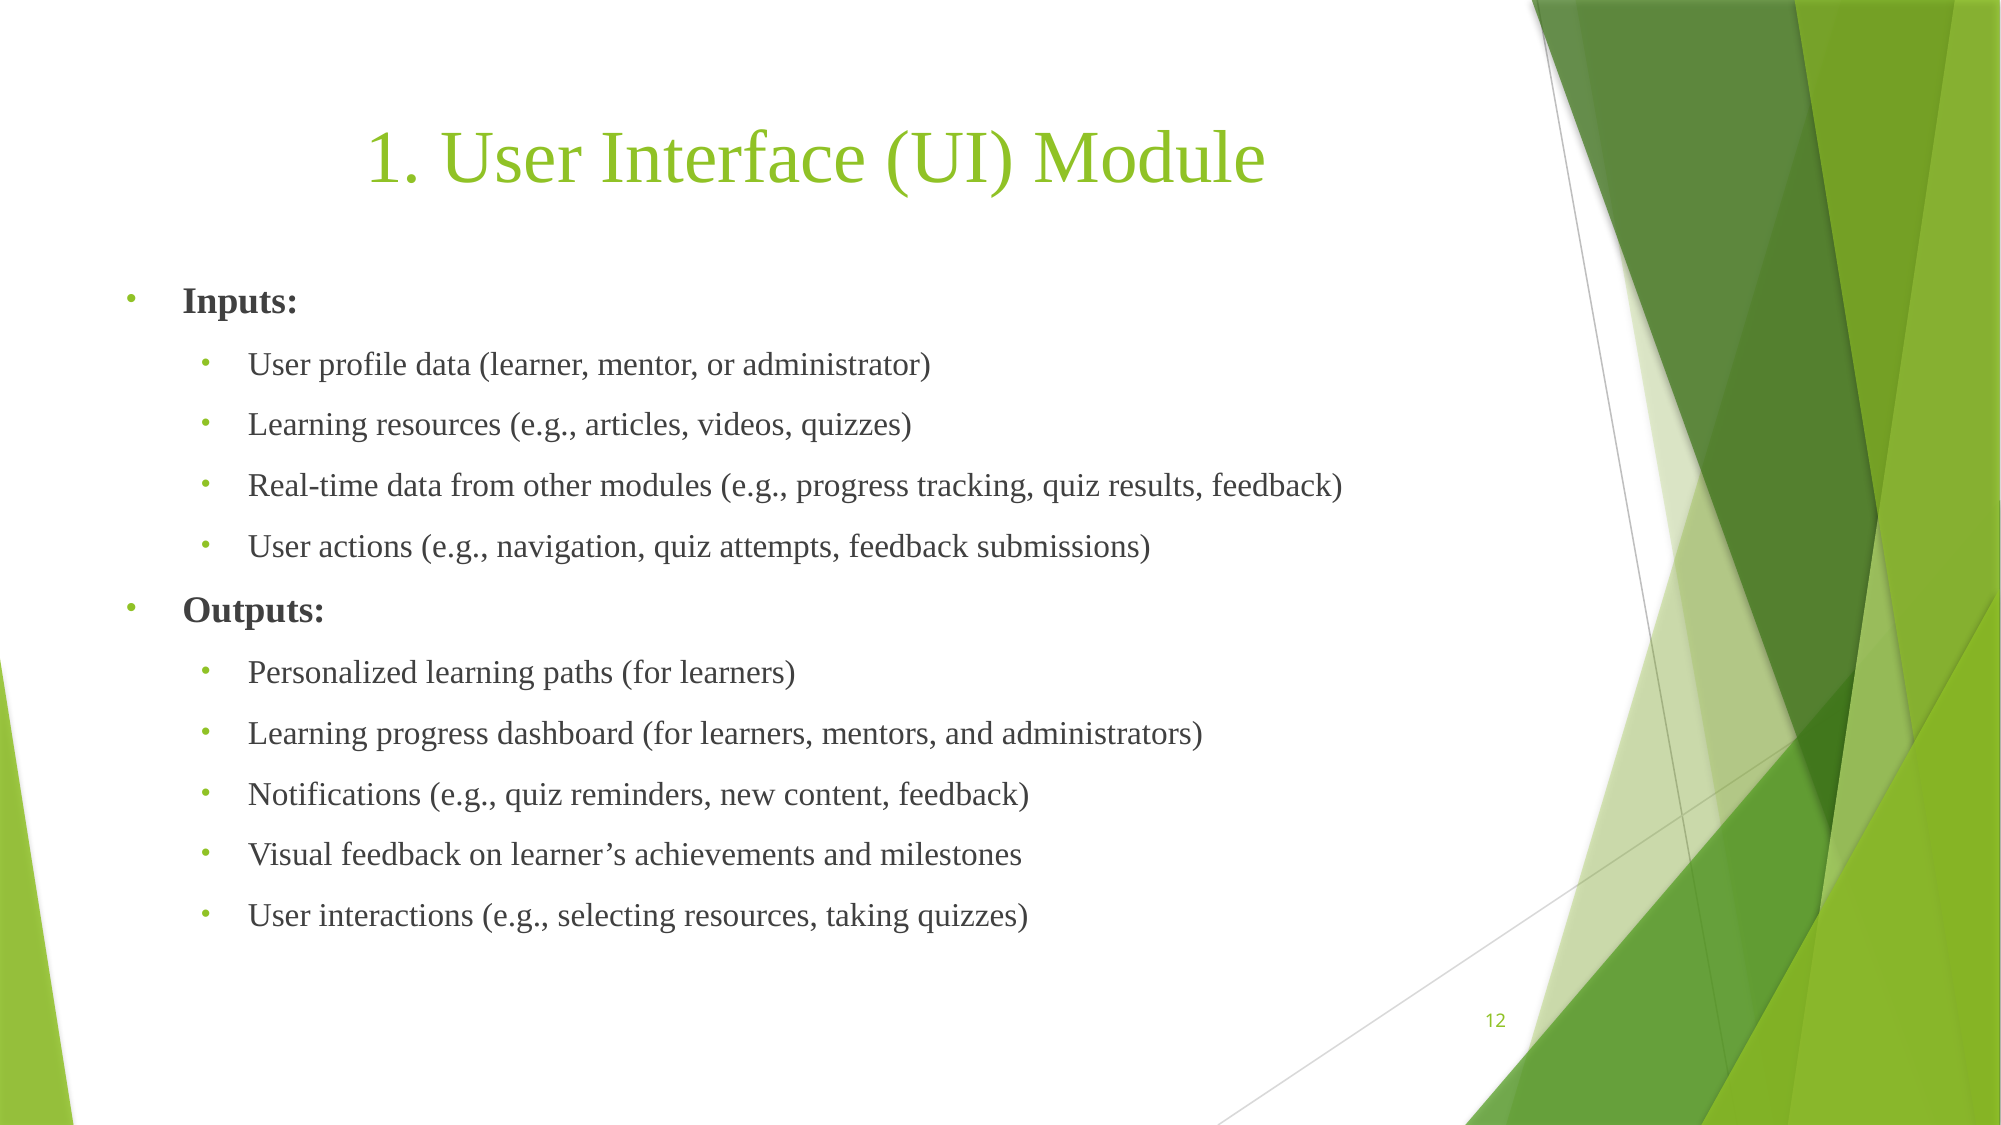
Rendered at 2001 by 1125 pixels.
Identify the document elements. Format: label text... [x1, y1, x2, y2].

slide_number 12 [1409, 991, 1522, 1051]
title 1. User Interface (UI) Module [111, 99, 1522, 268]
list Inputs: User profile data (learner, mentor, or administrator) Learning resources (e.g., articles, videos, quizzes) Real-time data from other modules (e.g., progress tracking, quiz results, feedback) User actions (e.g., navigation, quiz attempts, feedback submissions) Outputs: Personalized learning paths (for learners) Learning progress dashboard (for learners, mentors, and administrators) Notifications (e.g., quiz reminders, new content, feedback) Visual feedback on learner’s achievements and milestones User interactions (e.g., selecting resources, taking quizzes) [111, 268, 1522, 992]
